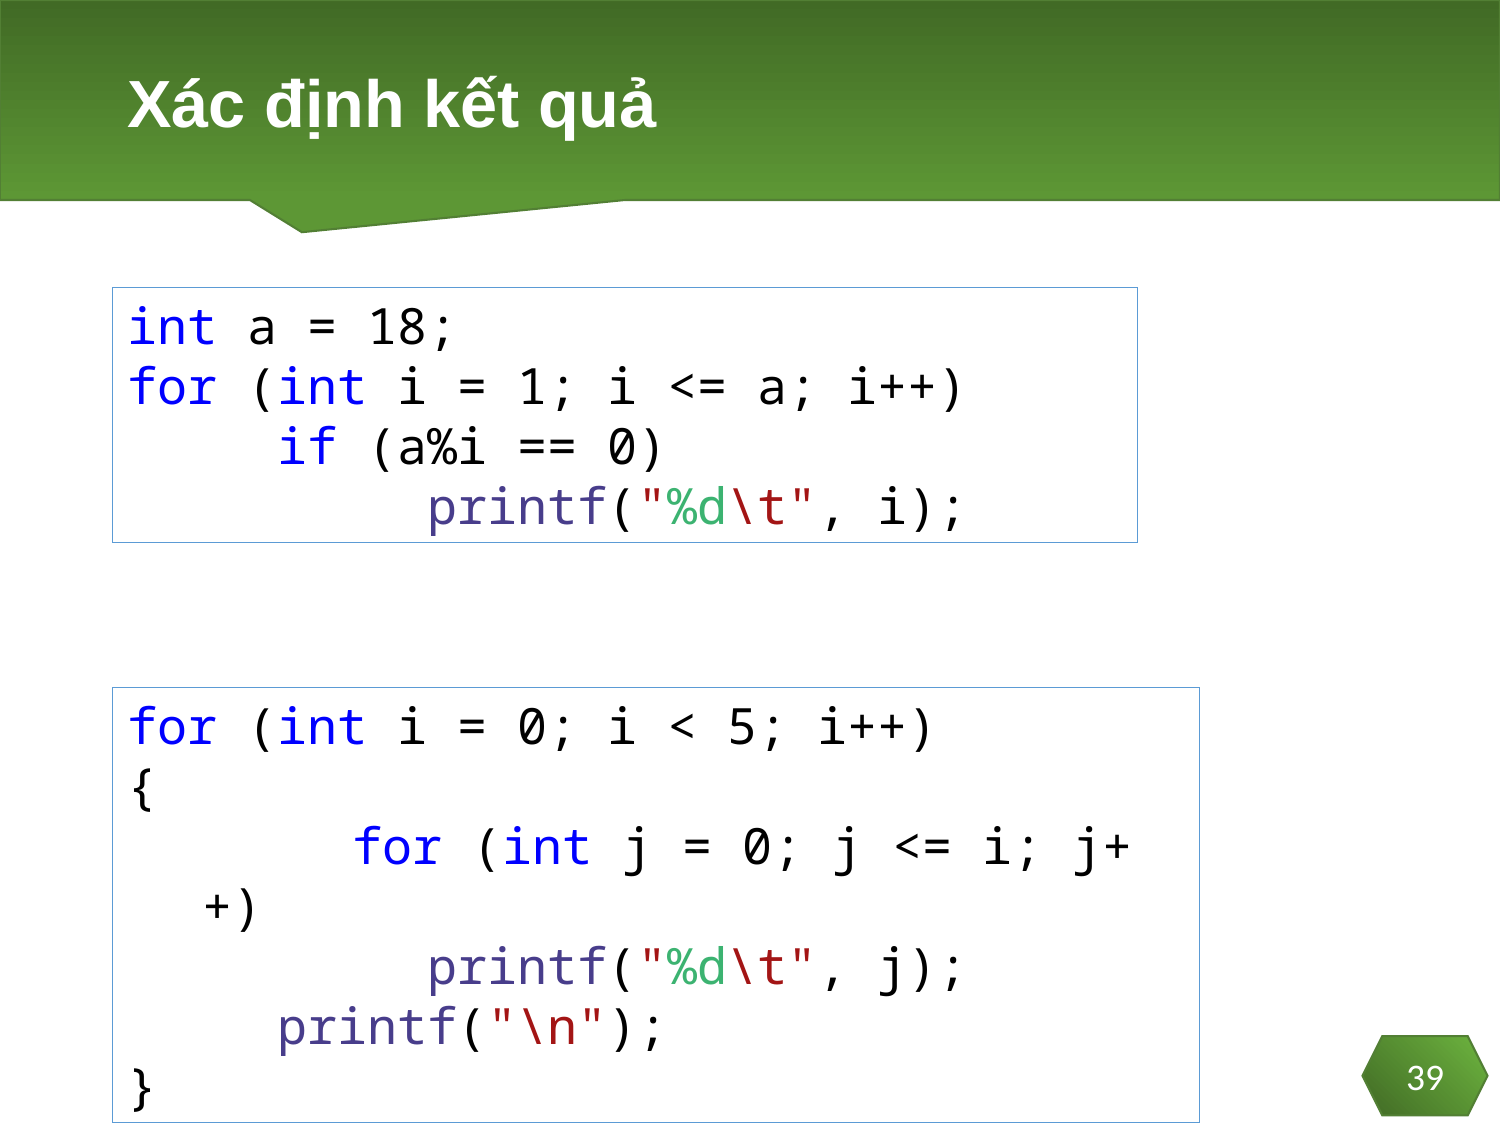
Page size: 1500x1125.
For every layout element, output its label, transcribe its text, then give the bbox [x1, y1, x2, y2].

text_box for (int i = 0; i < 5; i++) { for (int j = 0; j <= i; j++) printf("%d\t", j); printf("\n"); } [112, 687, 1200, 1123]
title Xác định kết quả [112, 37, 1350, 175]
text_box int a = 18; for (int i = 1; i <= a; i++) if (a%i == 0) printf("%d\t", i); [112, 287, 1138, 543]
